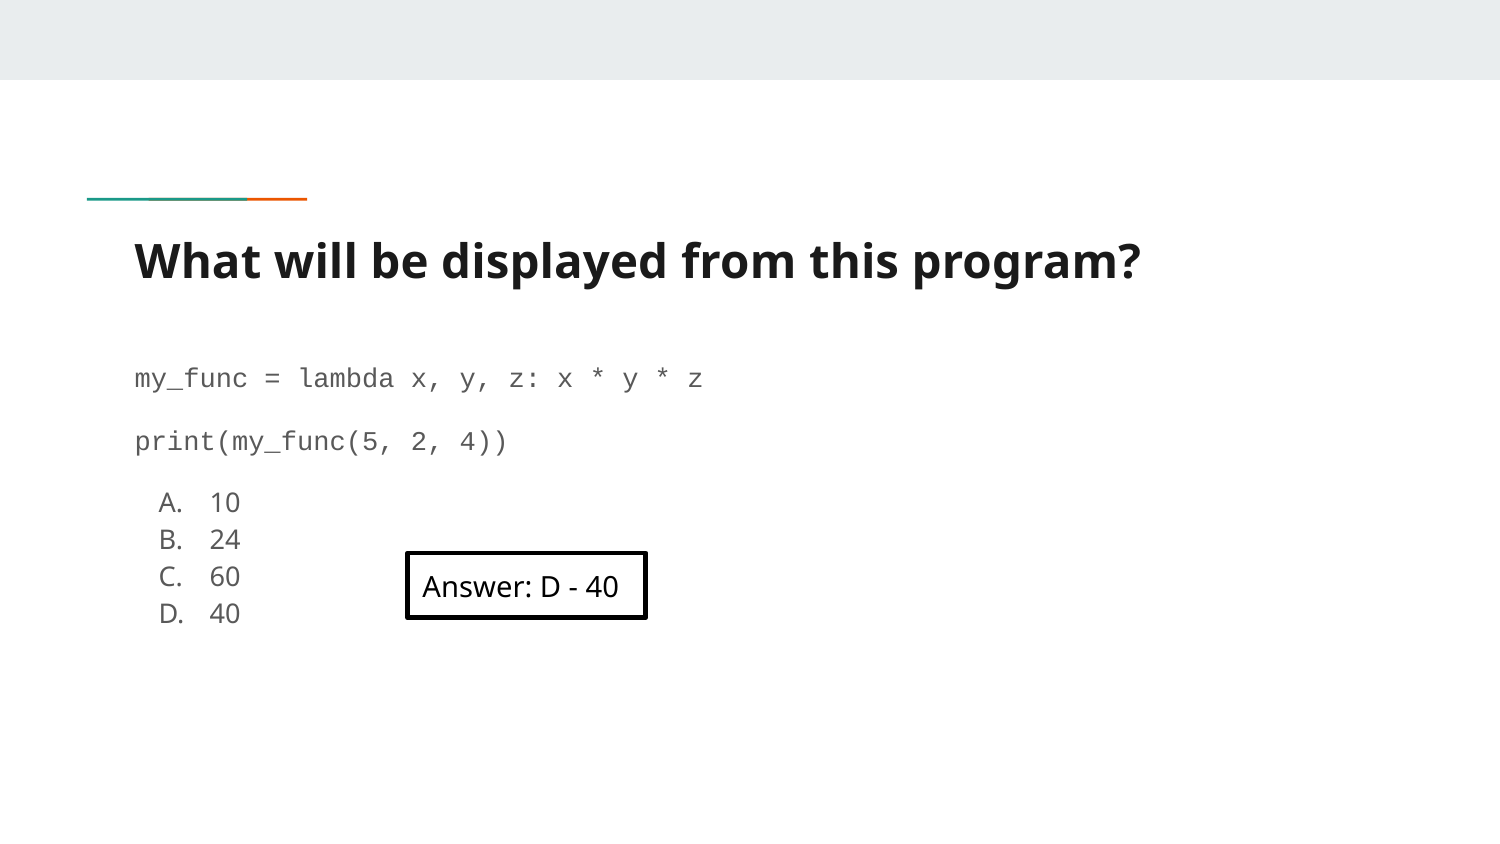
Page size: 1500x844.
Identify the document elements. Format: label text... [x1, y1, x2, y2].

text_box Answer: D - 40 [407, 552, 646, 618]
list my_func = lambda x, y, z: x * y * z print(my_func(5, 2, 4)) 10 24 60 40 [119, 341, 1381, 712]
title What will be displayed from this program? [119, 216, 1381, 305]
